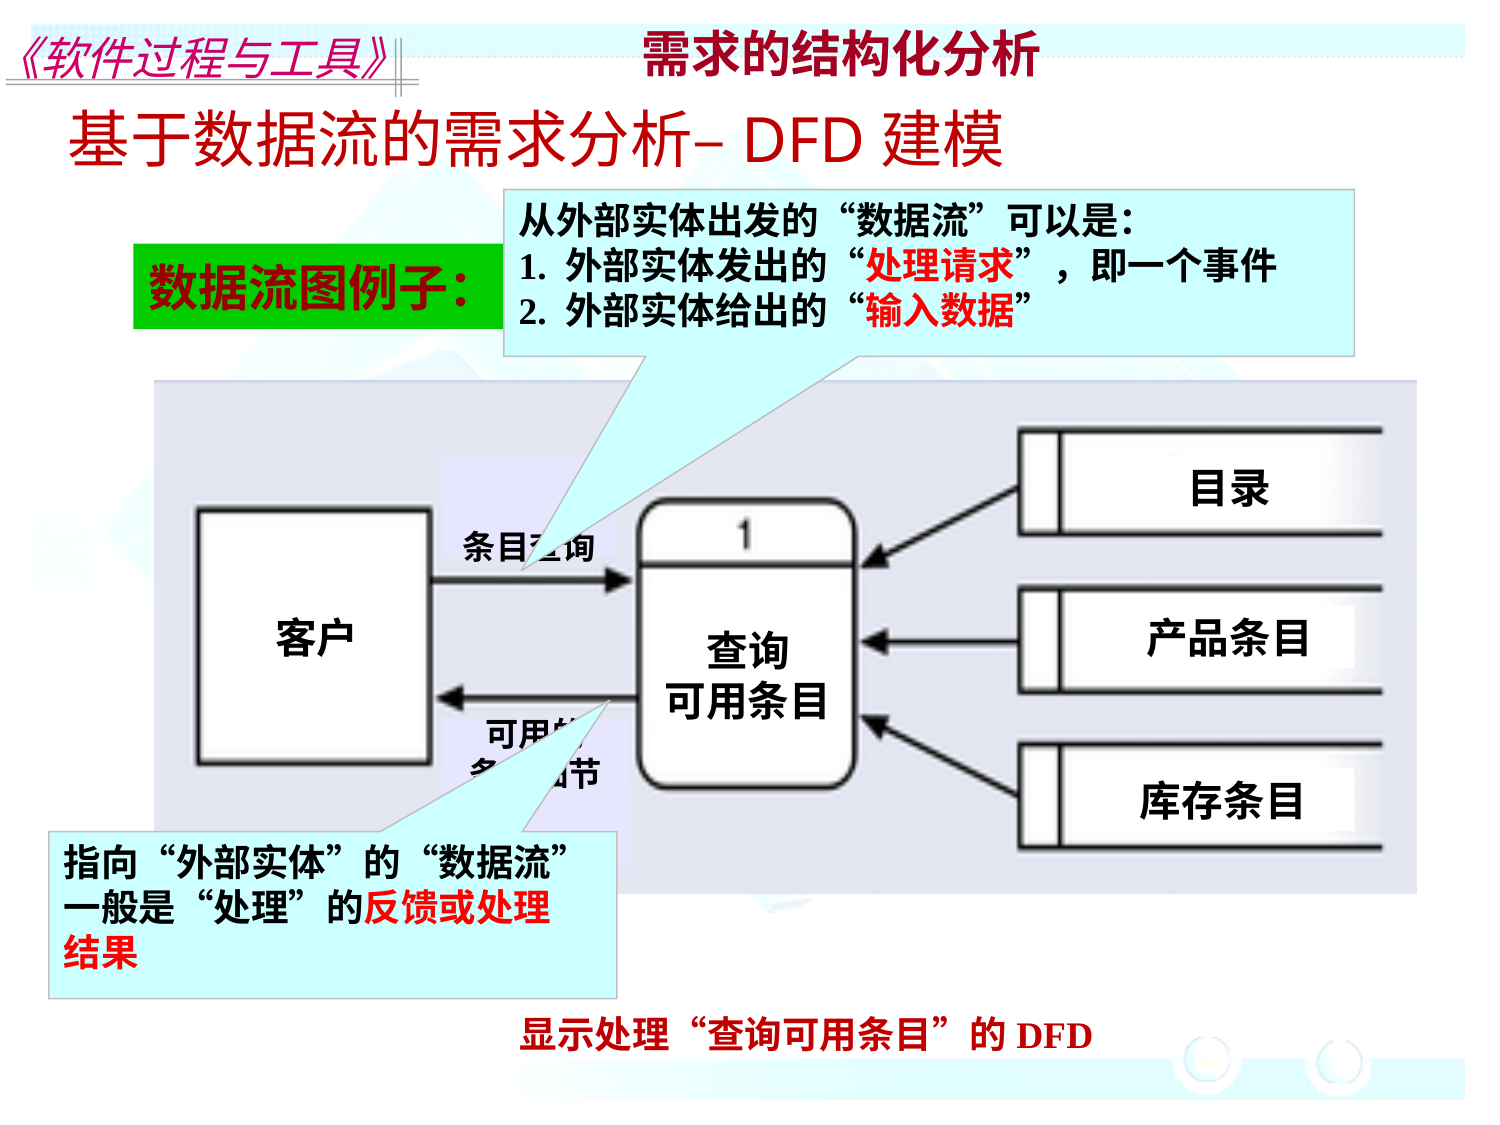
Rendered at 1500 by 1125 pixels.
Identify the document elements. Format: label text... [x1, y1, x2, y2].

text_box 显示处理“查询可用条目”的DFD [466, 996, 1147, 1071]
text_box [154, 380, 1417, 894]
text_box 数据流图例子： [133, 243, 503, 330]
text_box 从外部实体出发的“数据流”可以是： 1. 外部实体发出的“处理请求”，即一个事件 2. 外部实体给出的“输入数据” [503, 189, 1355, 380]
text_box 指向“外部实体”的“数据流” 一般是“处理”的反馈或处理 结果 [48, 831, 617, 999]
text_box 基于数据流的需求分析–DFD建模 [53, 89, 1405, 185]
text_box 需求的结构化分析 [389, 15, 1294, 89]
